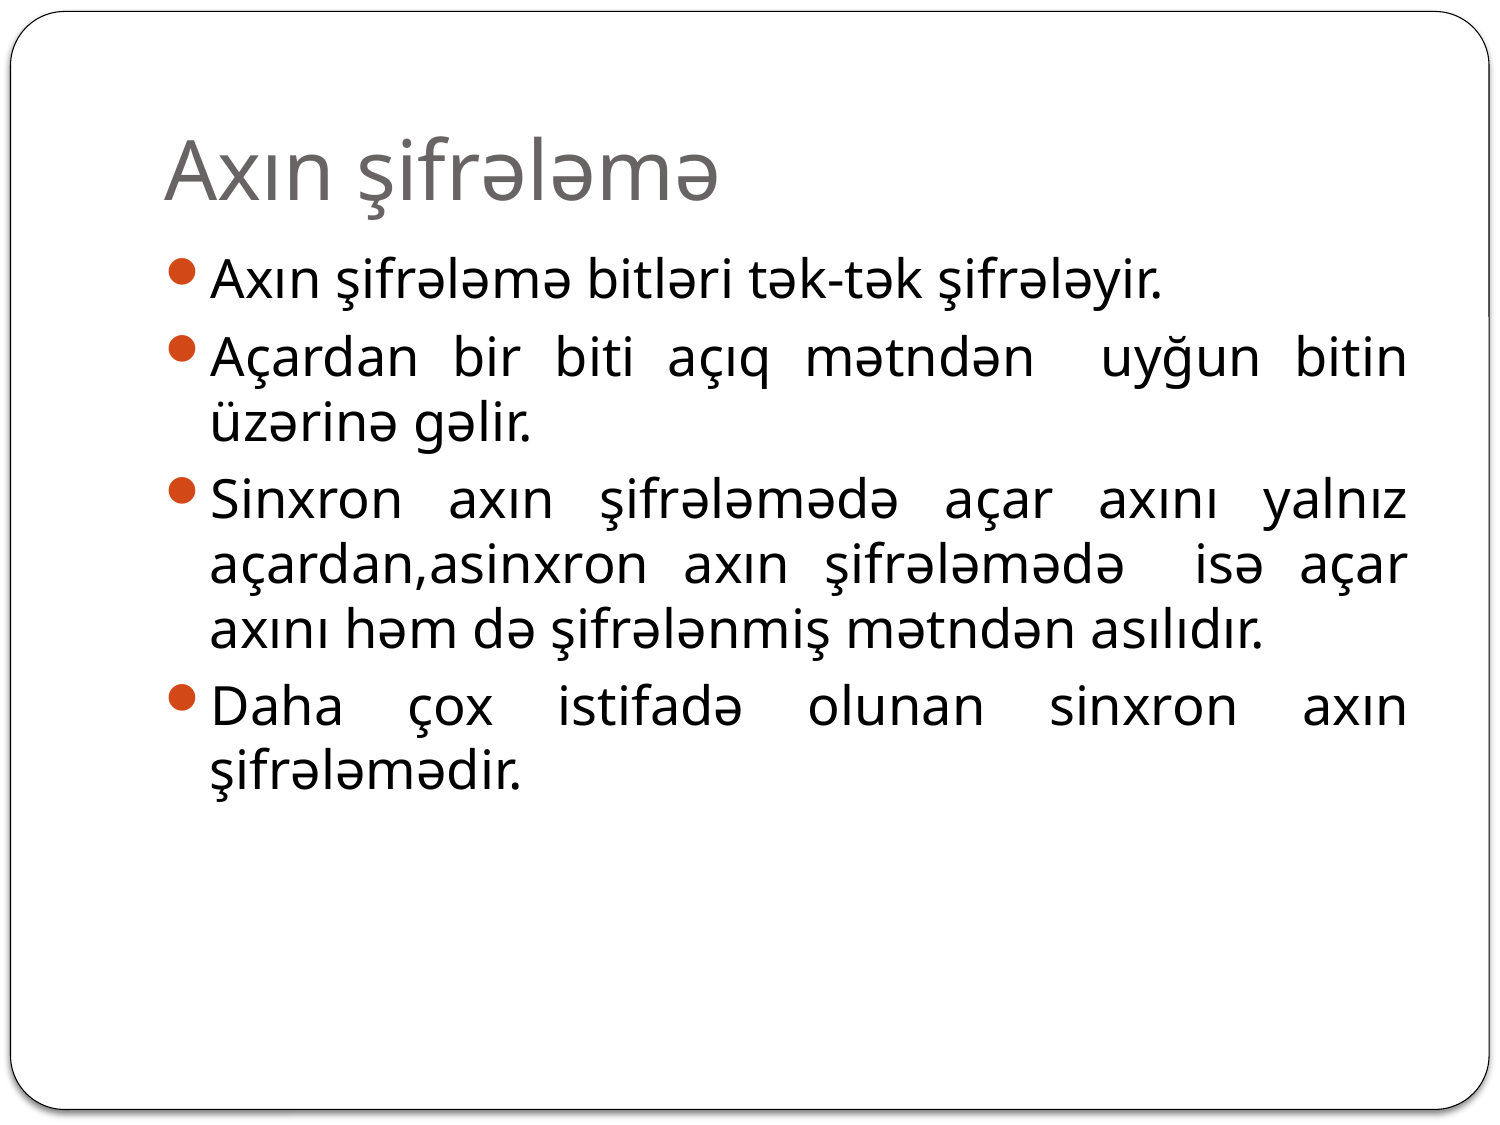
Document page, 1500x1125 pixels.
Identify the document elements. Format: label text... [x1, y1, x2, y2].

list Axın şifrələmə bitləri tək-tək şifrələyir. Açardan bir biti açıq mətndən uyğun bitin üzərinə gəlir. Sinxron axın şifrələmədə açar axını yalnız açardan,asinxron axın şifrələmədə isə açar axını həm də şifrələnmiş mətndən asılıdır. Daha çox istifadə olunan sinxron axın şifrələmədir. [150, 237, 1425, 988]
title Axın şifrələmə [150, 45, 1425, 233]
